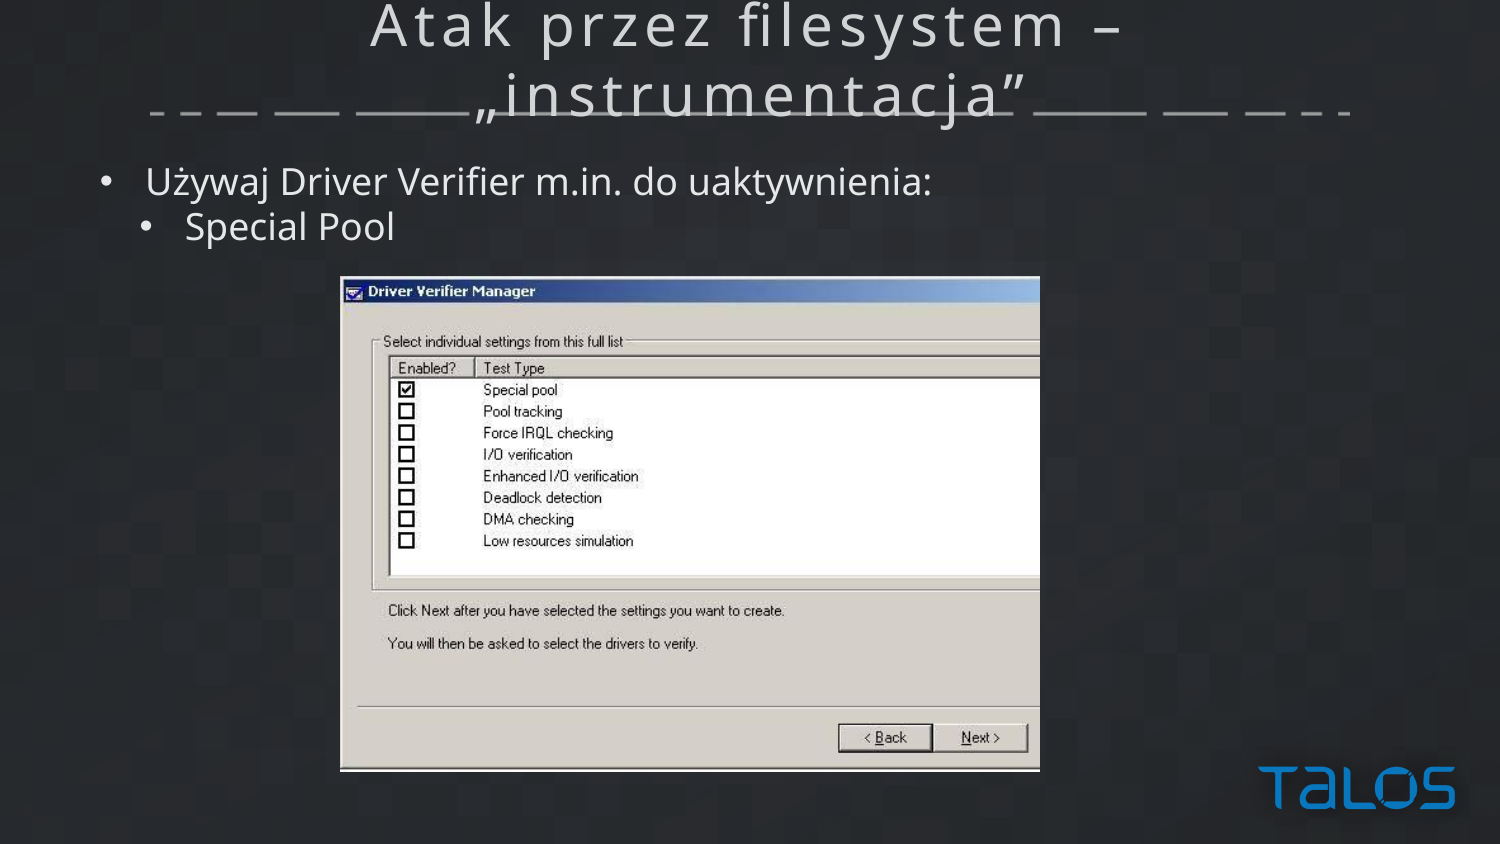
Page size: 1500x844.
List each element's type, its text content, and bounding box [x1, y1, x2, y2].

picture [339, 275, 1041, 772]
title Atak przez filesystem – „instrumentacja” [75, 0, 1425, 129]
text_box Używaj Driver Verifier m.in. do uaktywnienia: Special Pool [85, 151, 948, 256]
